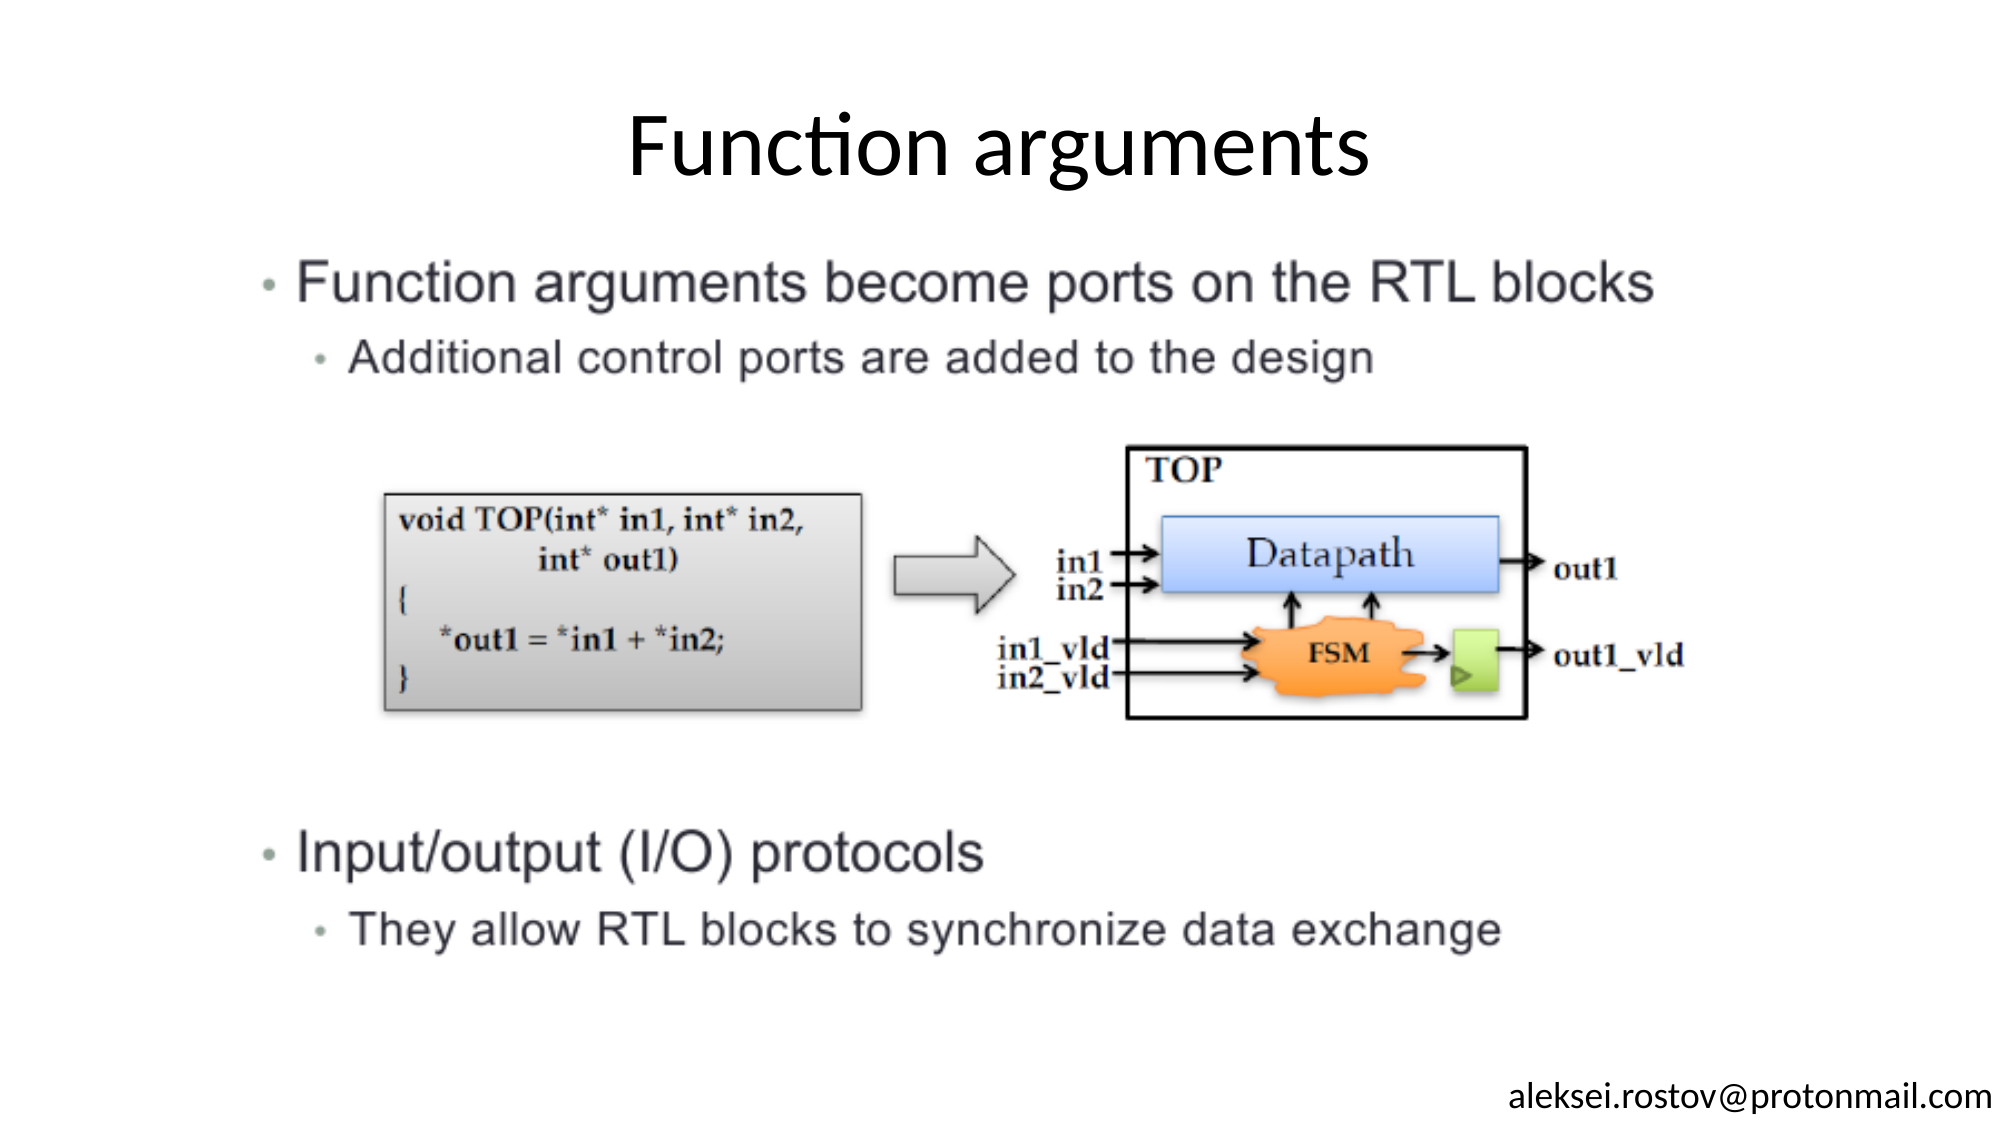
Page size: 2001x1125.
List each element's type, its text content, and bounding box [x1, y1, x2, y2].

title Function arguments [99, 45, 1900, 233]
text_box aleksei.rostov@protonmail.com [1493, 1064, 2000, 1124]
picture [242, 219, 1774, 1049]
